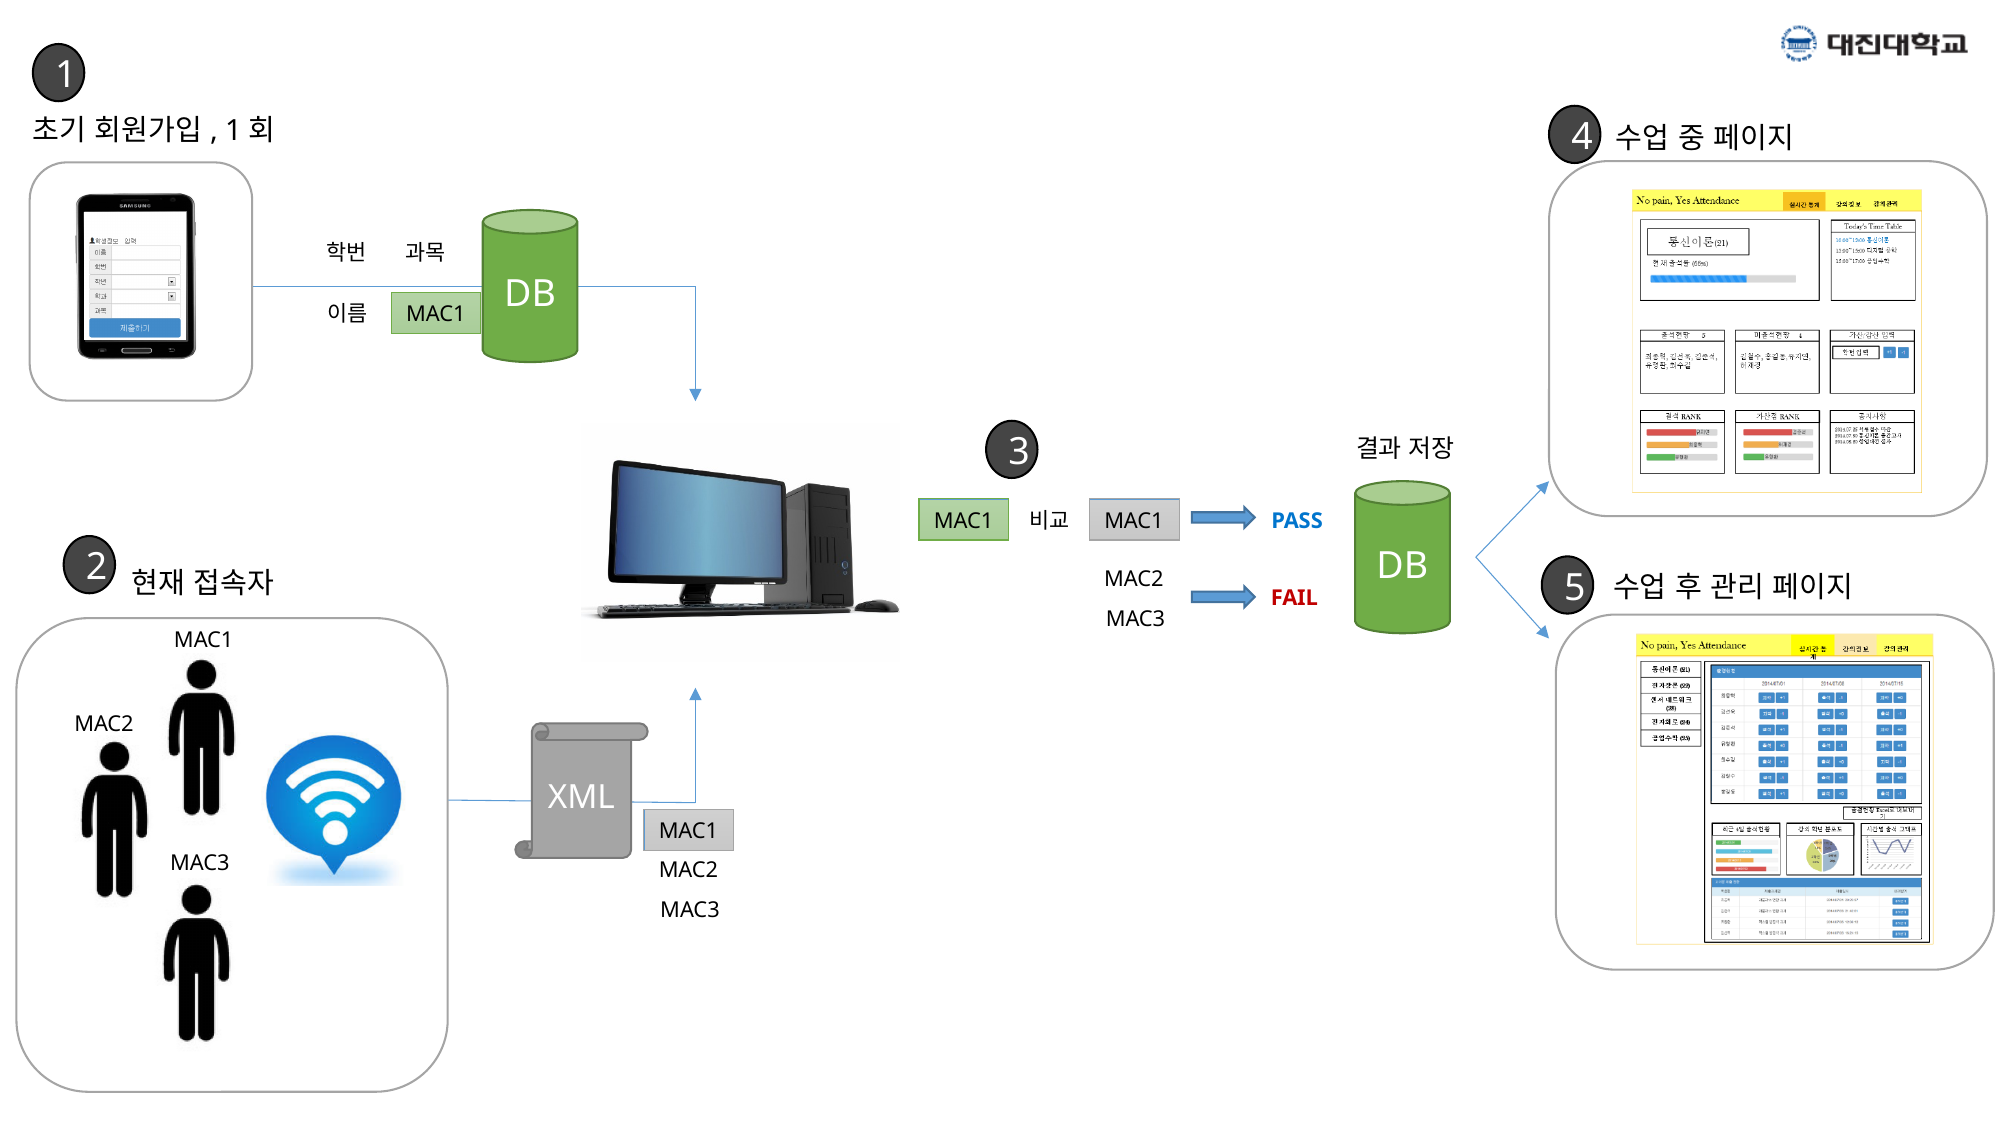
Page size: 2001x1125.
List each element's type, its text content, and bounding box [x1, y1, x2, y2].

text_box MAC3 [1090, 597, 1181, 639]
text_box [15, 617, 449, 1093]
text_box MAC3 [166, 840, 245, 878]
text_box 5 [1550, 555, 1595, 615]
text_box FAIL [1255, 576, 1333, 618]
text_box MAC2 [1089, 557, 1179, 599]
text_box DB [481, 208, 579, 286]
text_box 이름 [312, 292, 383, 334]
text_box 4 [1547, 104, 1602, 165]
text_box 2 [62, 535, 117, 595]
text_box [28, 161, 254, 402]
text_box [71, 189, 202, 363]
text_box XML [514, 803, 633, 859]
text_box MAC1 [391, 292, 481, 334]
text_box MAC2 [643, 848, 734, 890]
picture [62, 653, 414, 1053]
text_box MAC1 [918, 498, 1009, 541]
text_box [1475, 556, 1550, 639]
picture [1634, 631, 1935, 946]
text_box DB [481, 287, 579, 364]
text_box [1190, 504, 1256, 531]
picture [581, 423, 900, 662]
text_box 수업 중 페이지 [1600, 111, 1810, 162]
text_box 초기 회원가입, 1회 [18, 103, 291, 154]
text_box MAC3 [645, 888, 735, 930]
text_box [1547, 160, 1989, 518]
text_box 과목 [390, 231, 462, 273]
text_box 1 [31, 42, 86, 103]
text_box DB [1354, 480, 1451, 635]
text_box MAC1 [643, 809, 734, 848]
text_box MAC1 [1089, 498, 1180, 541]
text_box [1190, 583, 1255, 610]
text_box XML [530, 722, 649, 800]
text_box 3 [985, 419, 1039, 480]
text_box MAC2 [59, 701, 149, 744]
text_box [1554, 613, 1995, 971]
picture [1630, 187, 1924, 495]
text_box MAC1 [158, 618, 249, 653]
text_box 학번 [311, 230, 382, 272]
text_box 수업 후 관리 페이지 [1598, 561, 1869, 611]
picture [1762, 22, 1980, 63]
text_box 결과 저장 [1341, 424, 1470, 470]
text_box 현재 접속자 [116, 557, 298, 607]
text_box PASS [1256, 498, 1338, 540]
text_box 비교 [1014, 498, 1092, 540]
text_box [1475, 481, 1550, 556]
